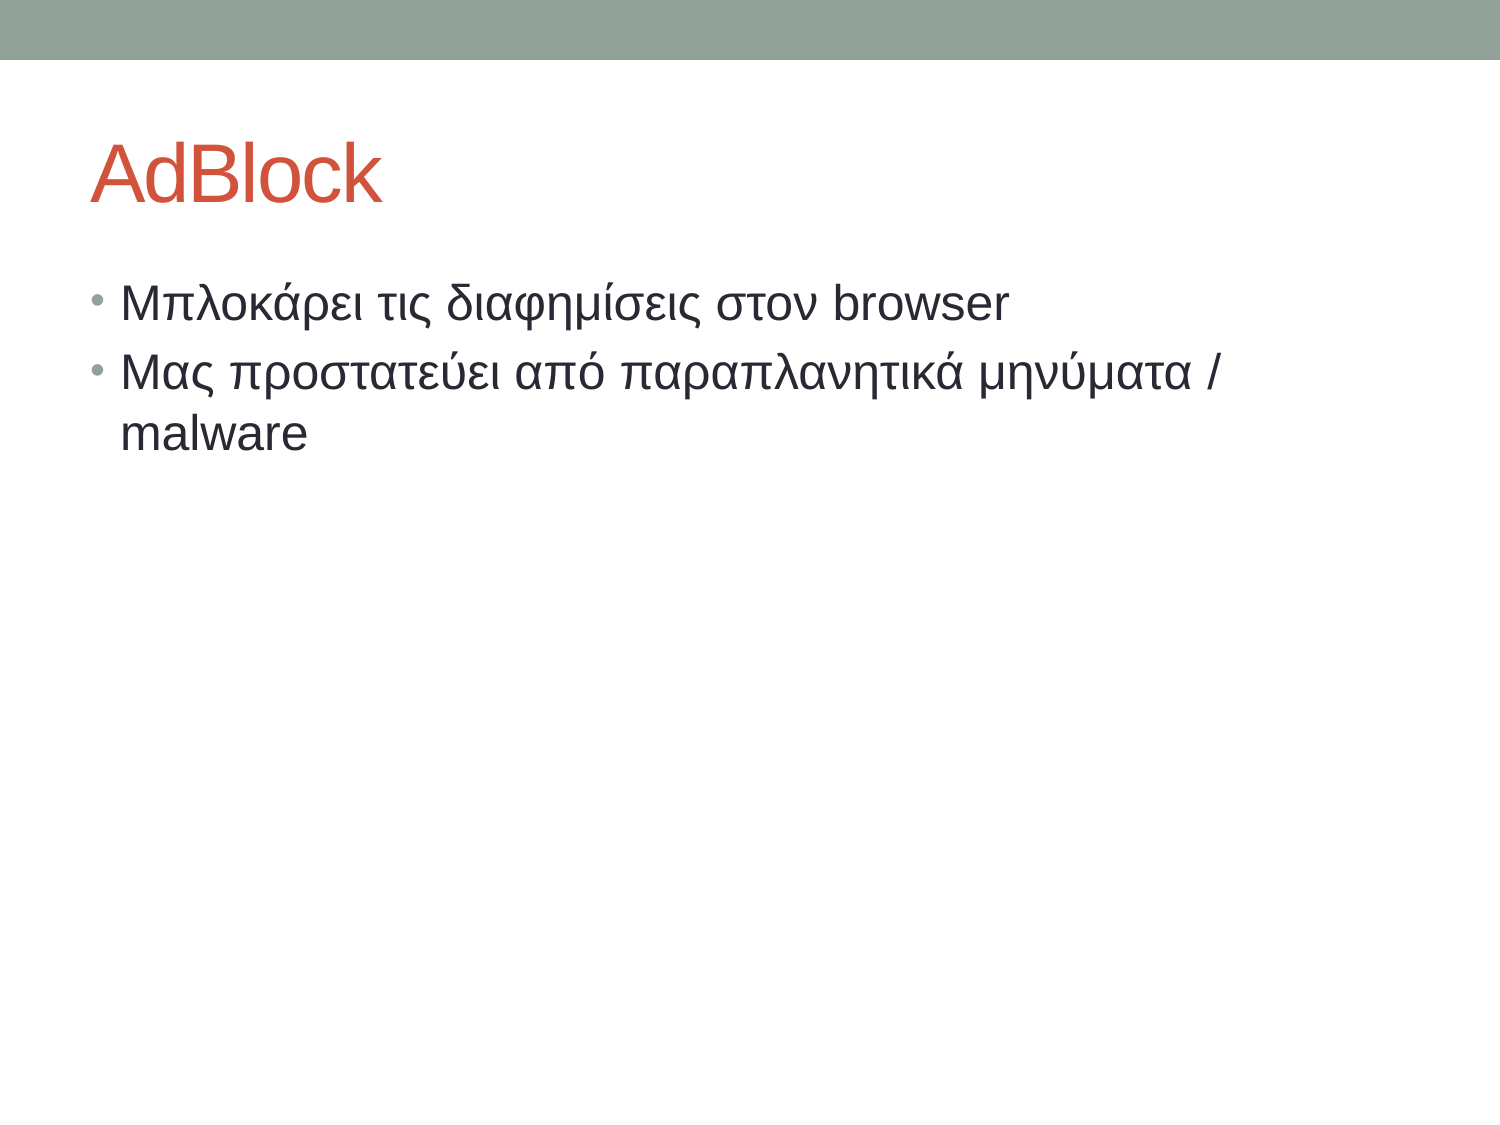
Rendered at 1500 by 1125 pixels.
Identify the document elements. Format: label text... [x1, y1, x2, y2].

title AdBlock [75, 87, 1425, 250]
list Μπλοκάρει τις διαφημίσεις στον browser Μας προστατεύει από παραπλανητικά μηνύματα / malware [75, 262, 1425, 1063]
